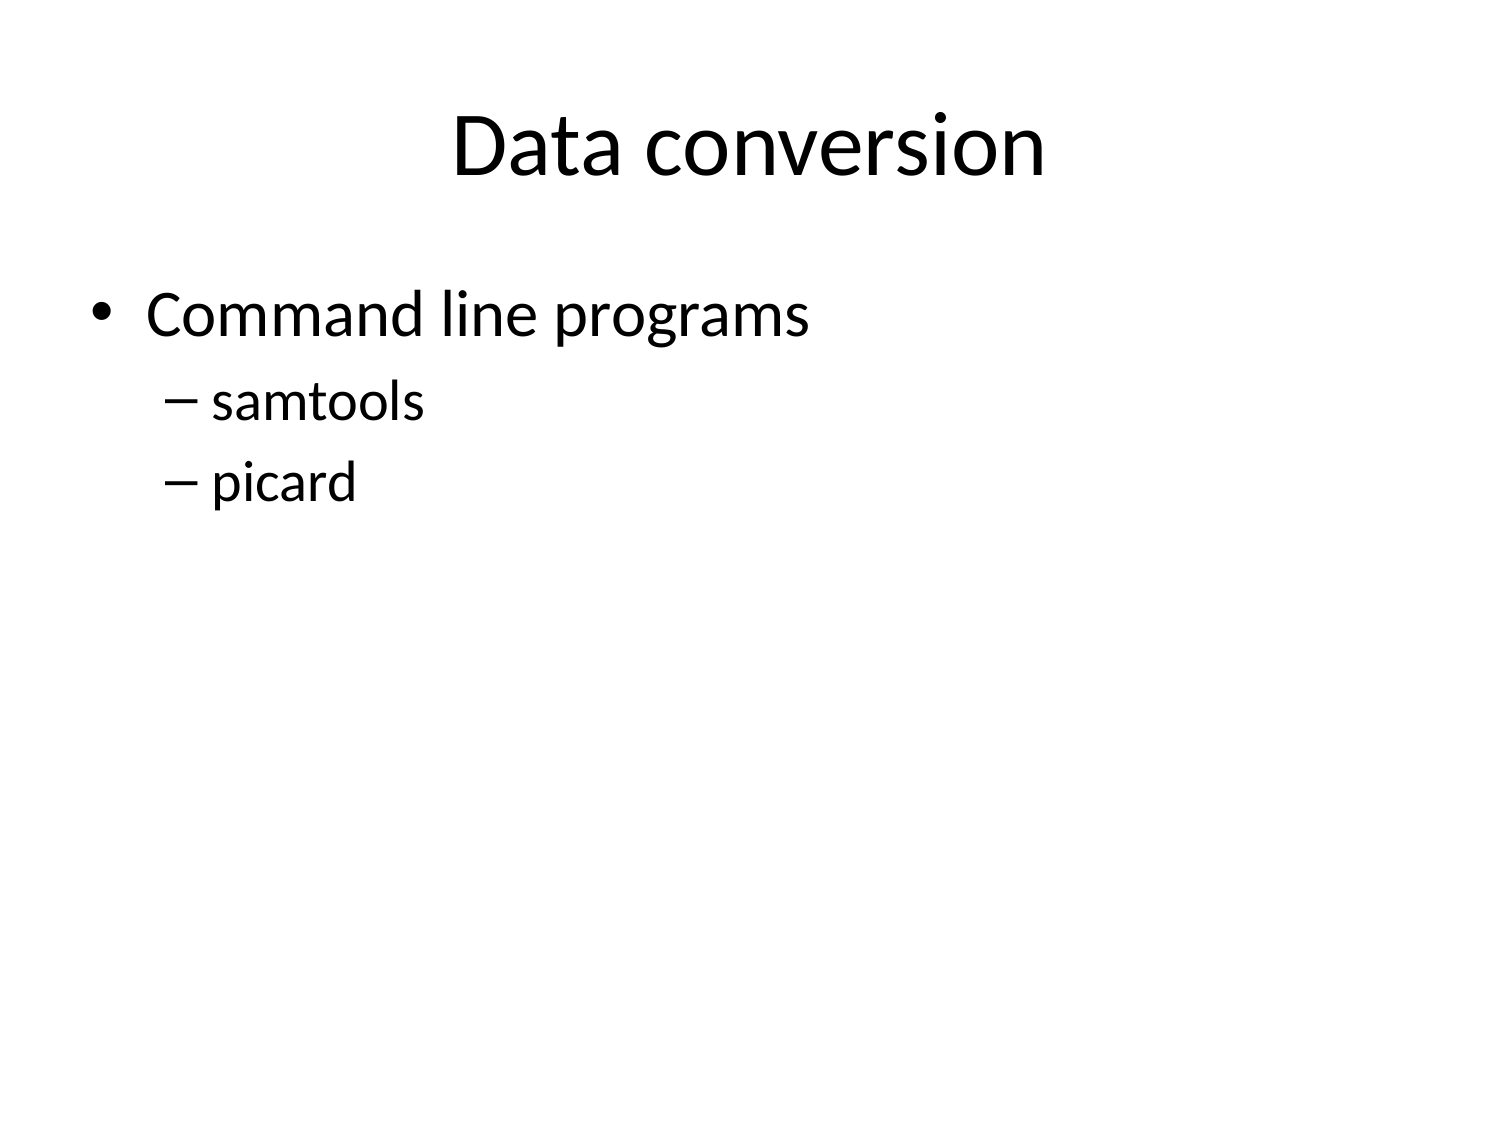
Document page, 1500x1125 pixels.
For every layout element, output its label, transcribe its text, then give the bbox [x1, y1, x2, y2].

title Data conversion [75, 45, 1425, 233]
list Command line programs samtools picard [75, 262, 1425, 1005]
